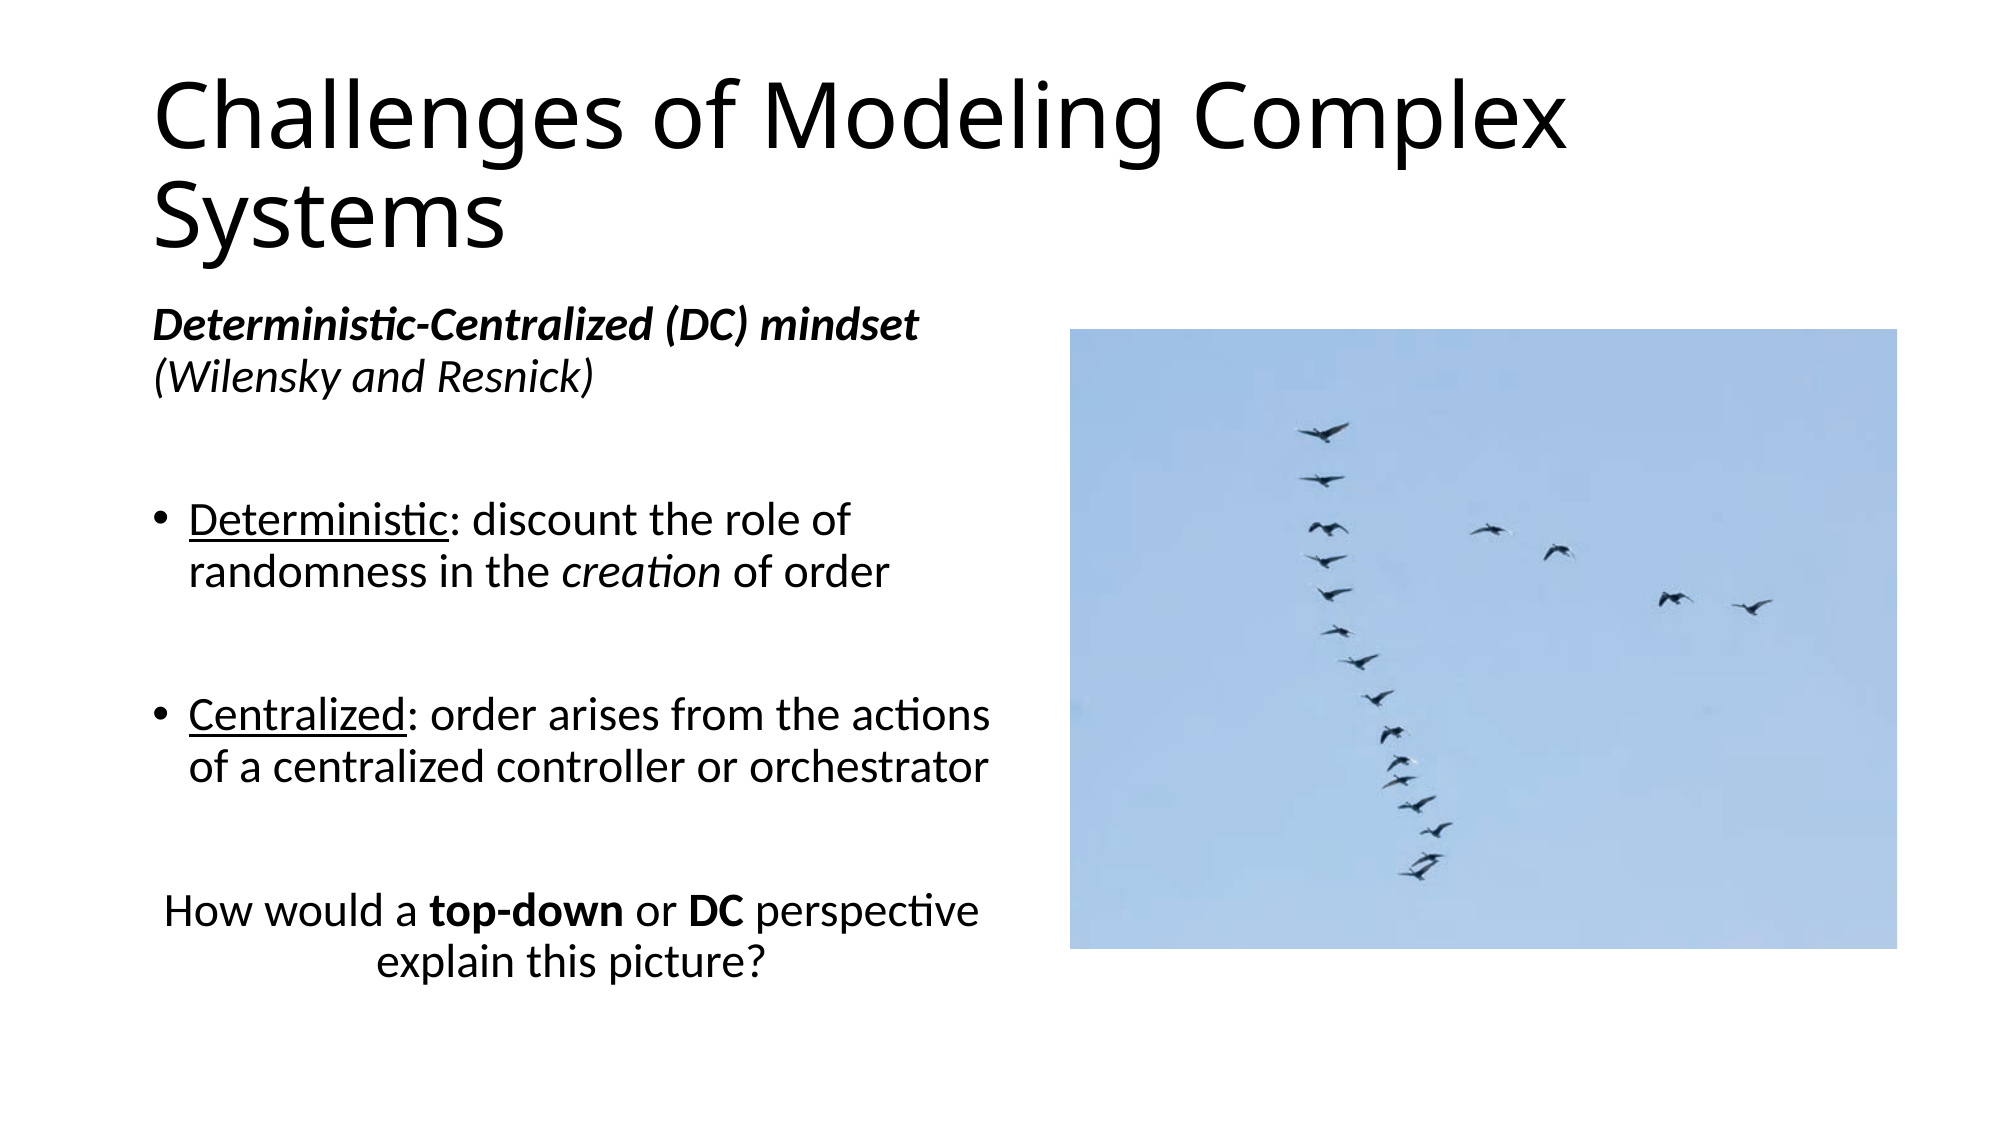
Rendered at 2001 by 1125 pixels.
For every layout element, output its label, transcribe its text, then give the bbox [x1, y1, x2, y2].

picture [1070, 329, 1898, 949]
title Challenges of Modeling Complex Systems [137, 59, 1863, 278]
list Deterministic-Centralized (DC) mindset (Wilensky and Resnick) Deterministic: discount the role of randomness in the creation of order Centralized: order arises from the actions of a centralized controller or orchestrator How would a top-down or DC perspective explain this picture? [137, 291, 1007, 1012]
